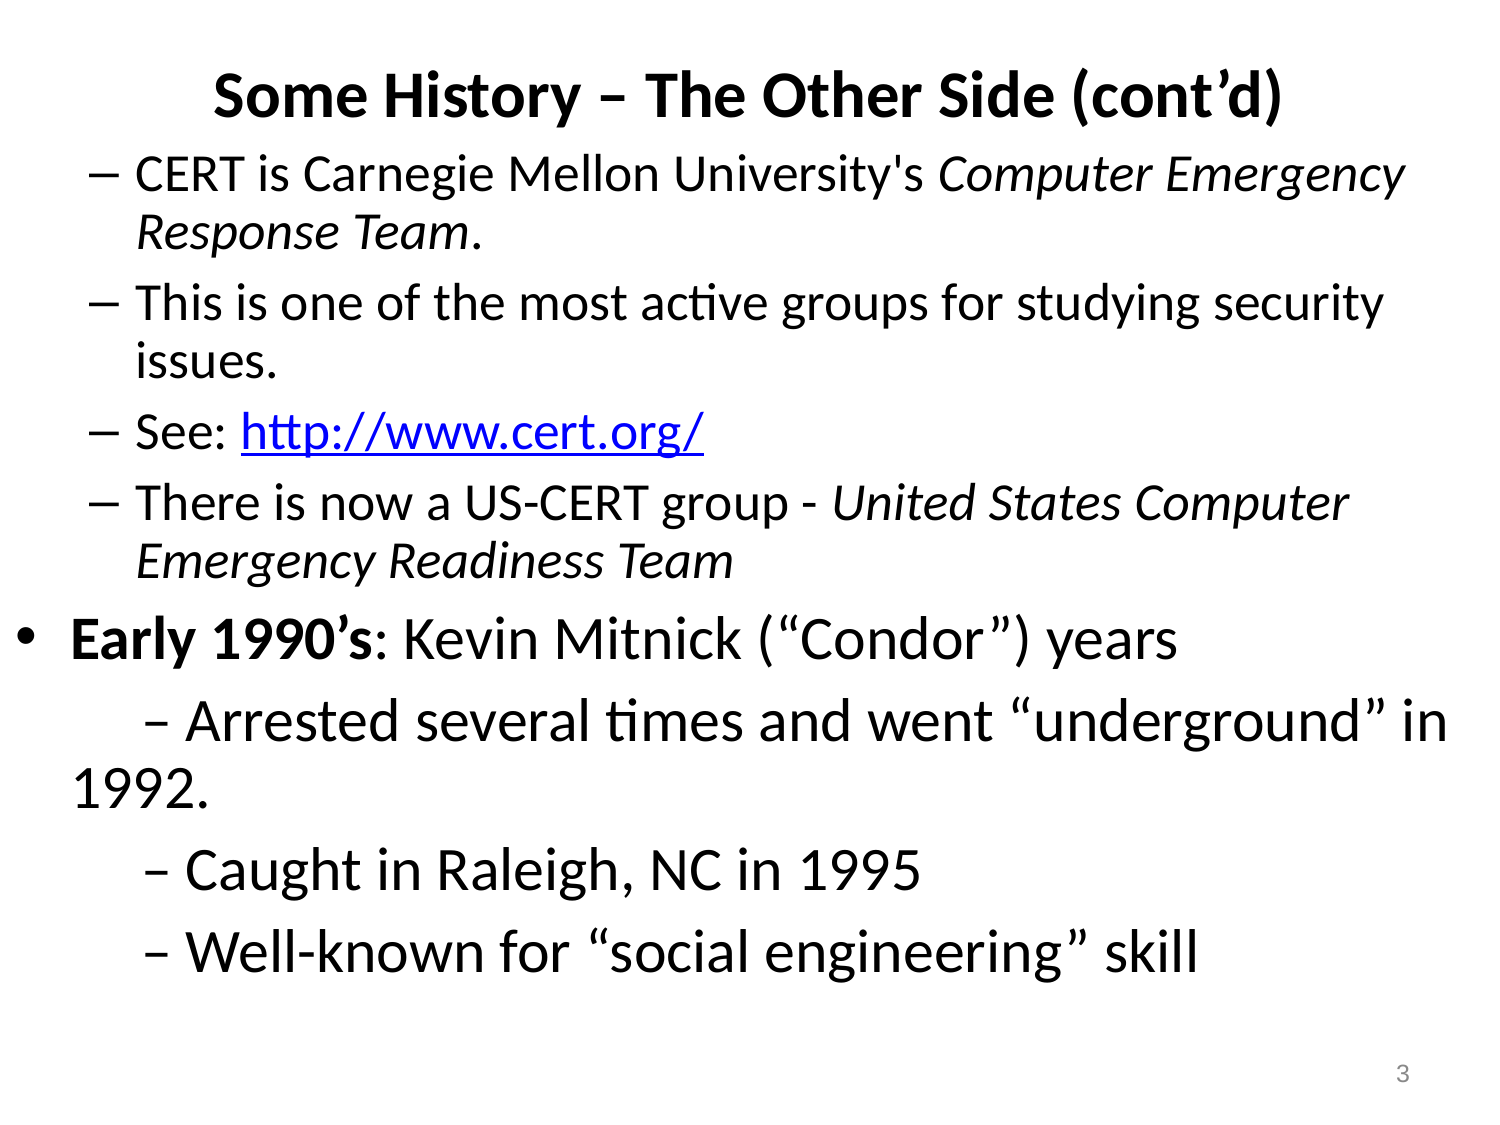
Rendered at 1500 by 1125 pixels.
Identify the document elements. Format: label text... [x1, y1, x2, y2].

text_box CERT is Carnegie Mellon University's Computer Emergency Response Team. This is one of the most active groups for studying security issues. See: http://www.cert.org/ There is now a US-CERT group - United States Computer Emergency Readiness Team Early 1990’s: Kevin Mitnick (“Condor”) years – Arrested several times and went “underground” in 1992. – Caught in Raleigh, NC in 1995 – Well-known for “social engineering” skill [0, 137, 1500, 1000]
text_box <number> [1074, 1042, 1425, 1103]
title Some History – The Other Side (cont’d) [74, 44, 1425, 137]
